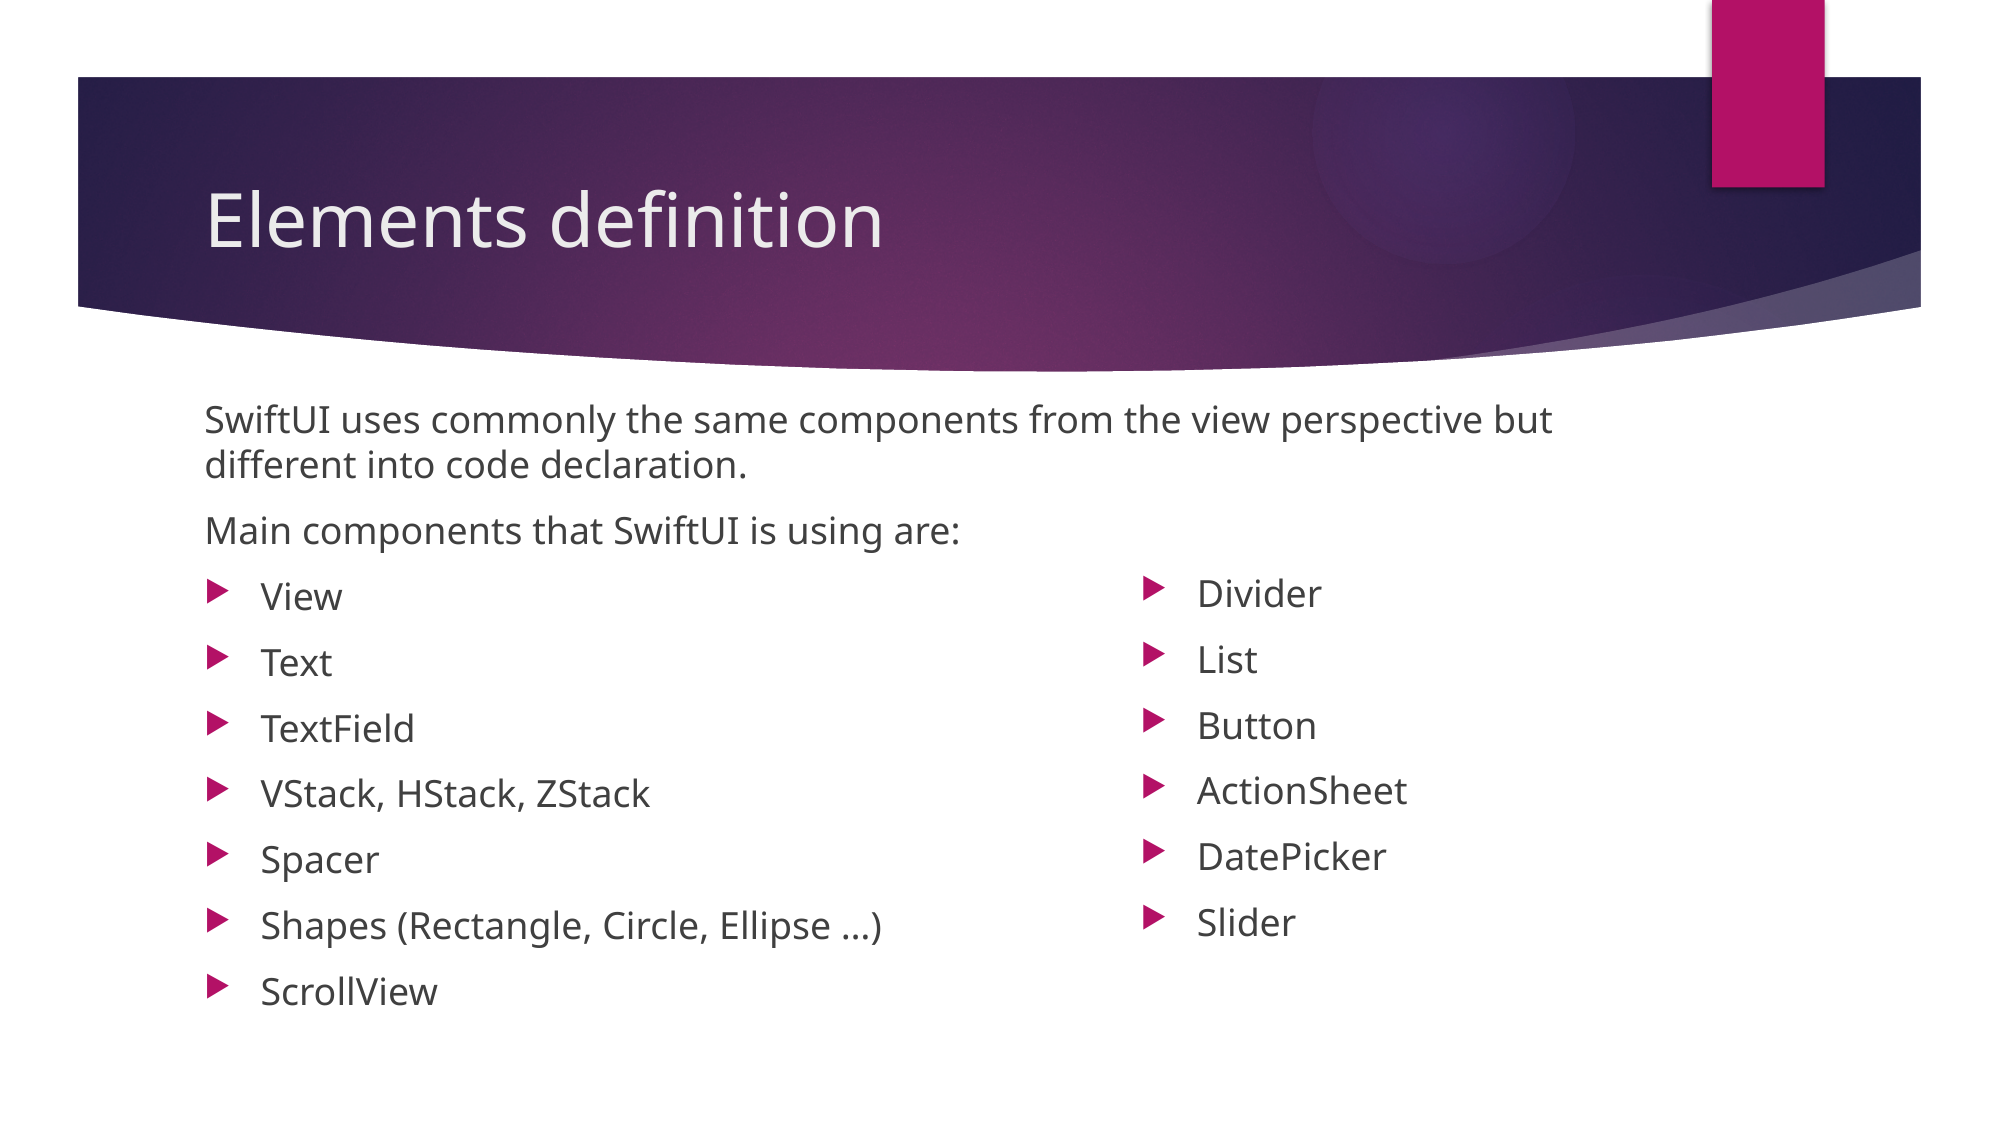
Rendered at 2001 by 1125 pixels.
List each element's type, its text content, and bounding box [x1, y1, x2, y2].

text_box Divider List Button ActionSheet DatePicker Slider [1125, 562, 2000, 1123]
title Elements definition [189, 159, 1627, 276]
list SwiftUI uses commonly the same components from the view perspective but different into code declaration. Main components that SwiftUI is using are: View Text TextField VStack, HStack, ZStack Spacer Shapes (Rectangle, Circle, Ellipse …) ScrollView [189, 388, 1638, 1023]
